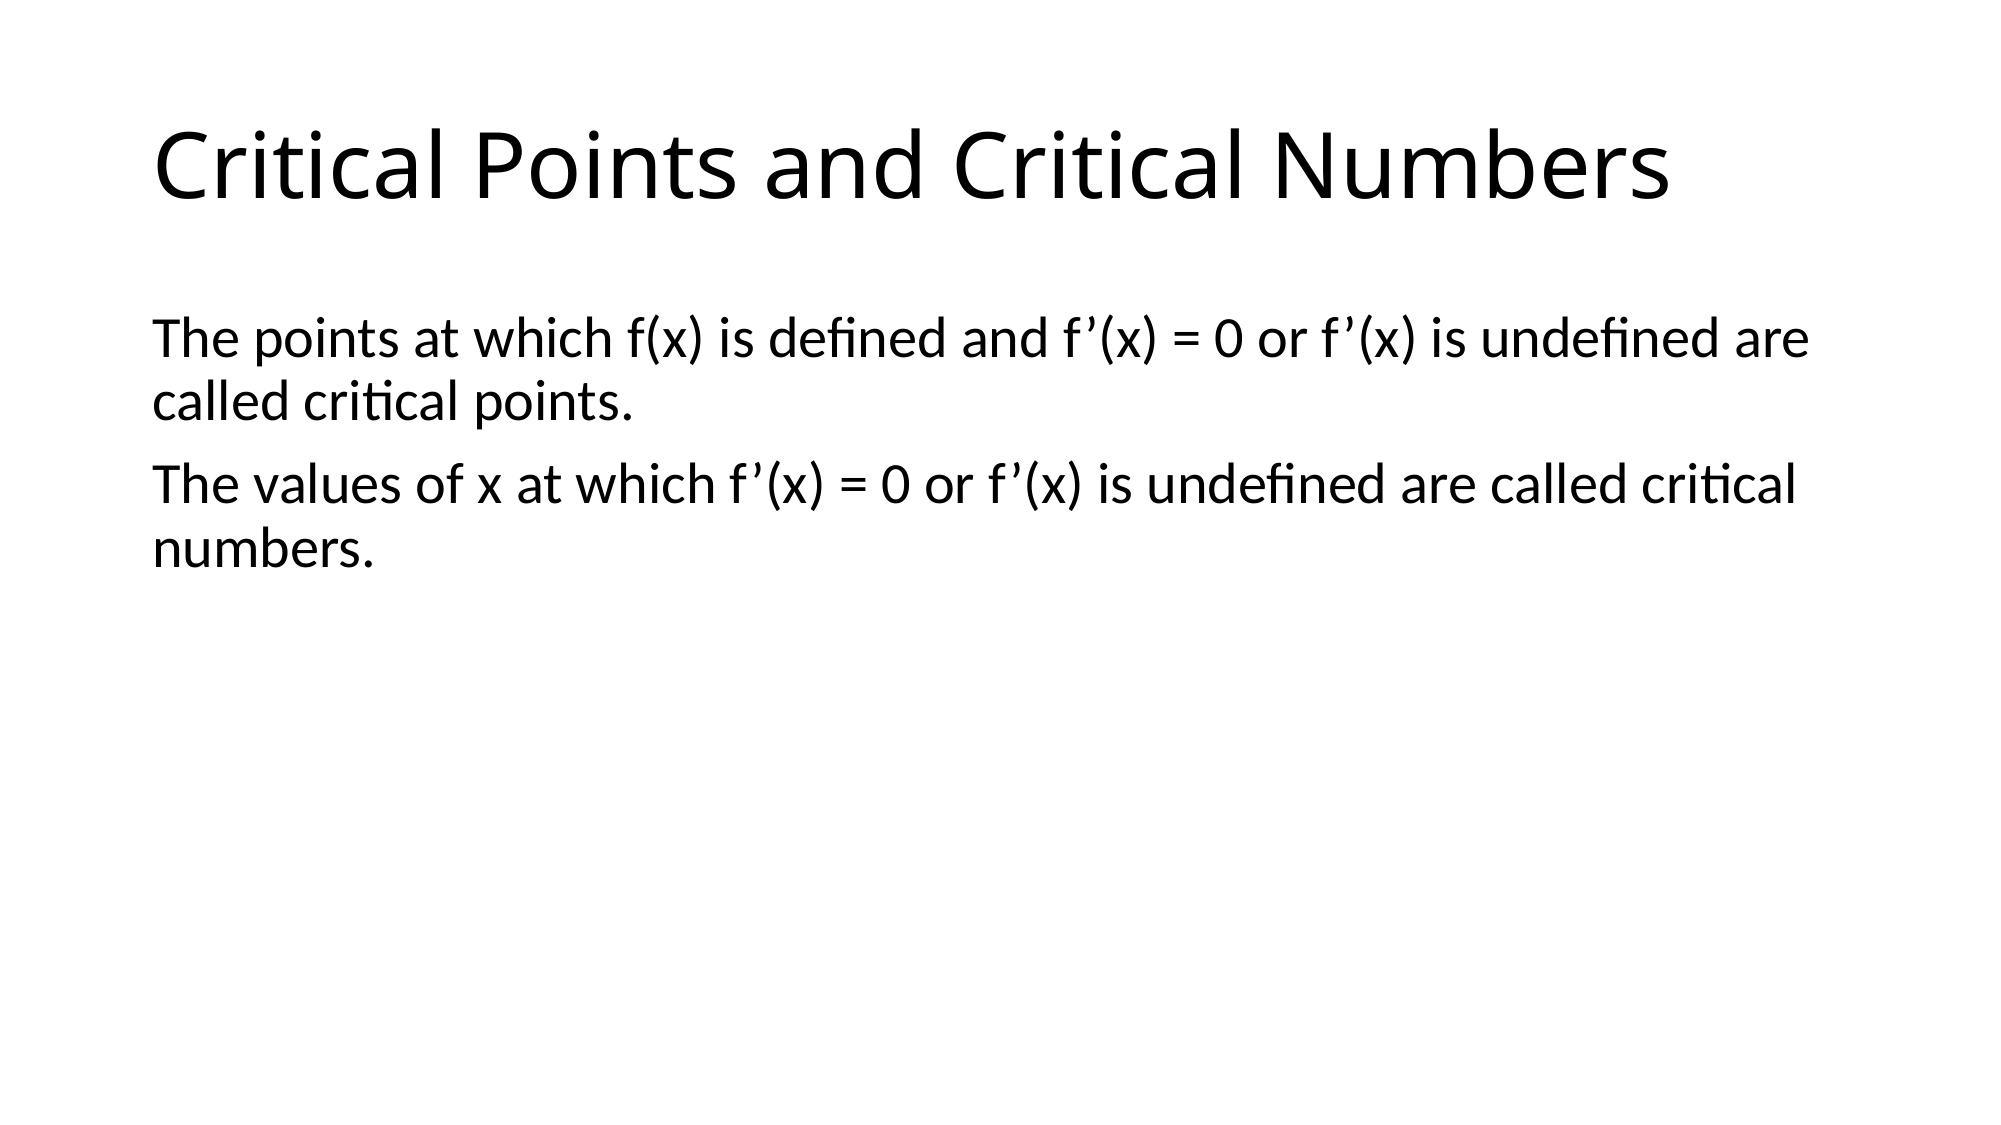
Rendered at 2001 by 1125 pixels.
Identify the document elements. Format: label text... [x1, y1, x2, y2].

title Critical Points and Critical Numbers [137, 59, 1863, 278]
list The points at which f(x) is defined and f’(x) = 0 or f’(x) is undefined are called critical points. The values of x at which f’(x) = 0 or f’(x) is undefined are called critical numbers. [137, 299, 1863, 1014]
